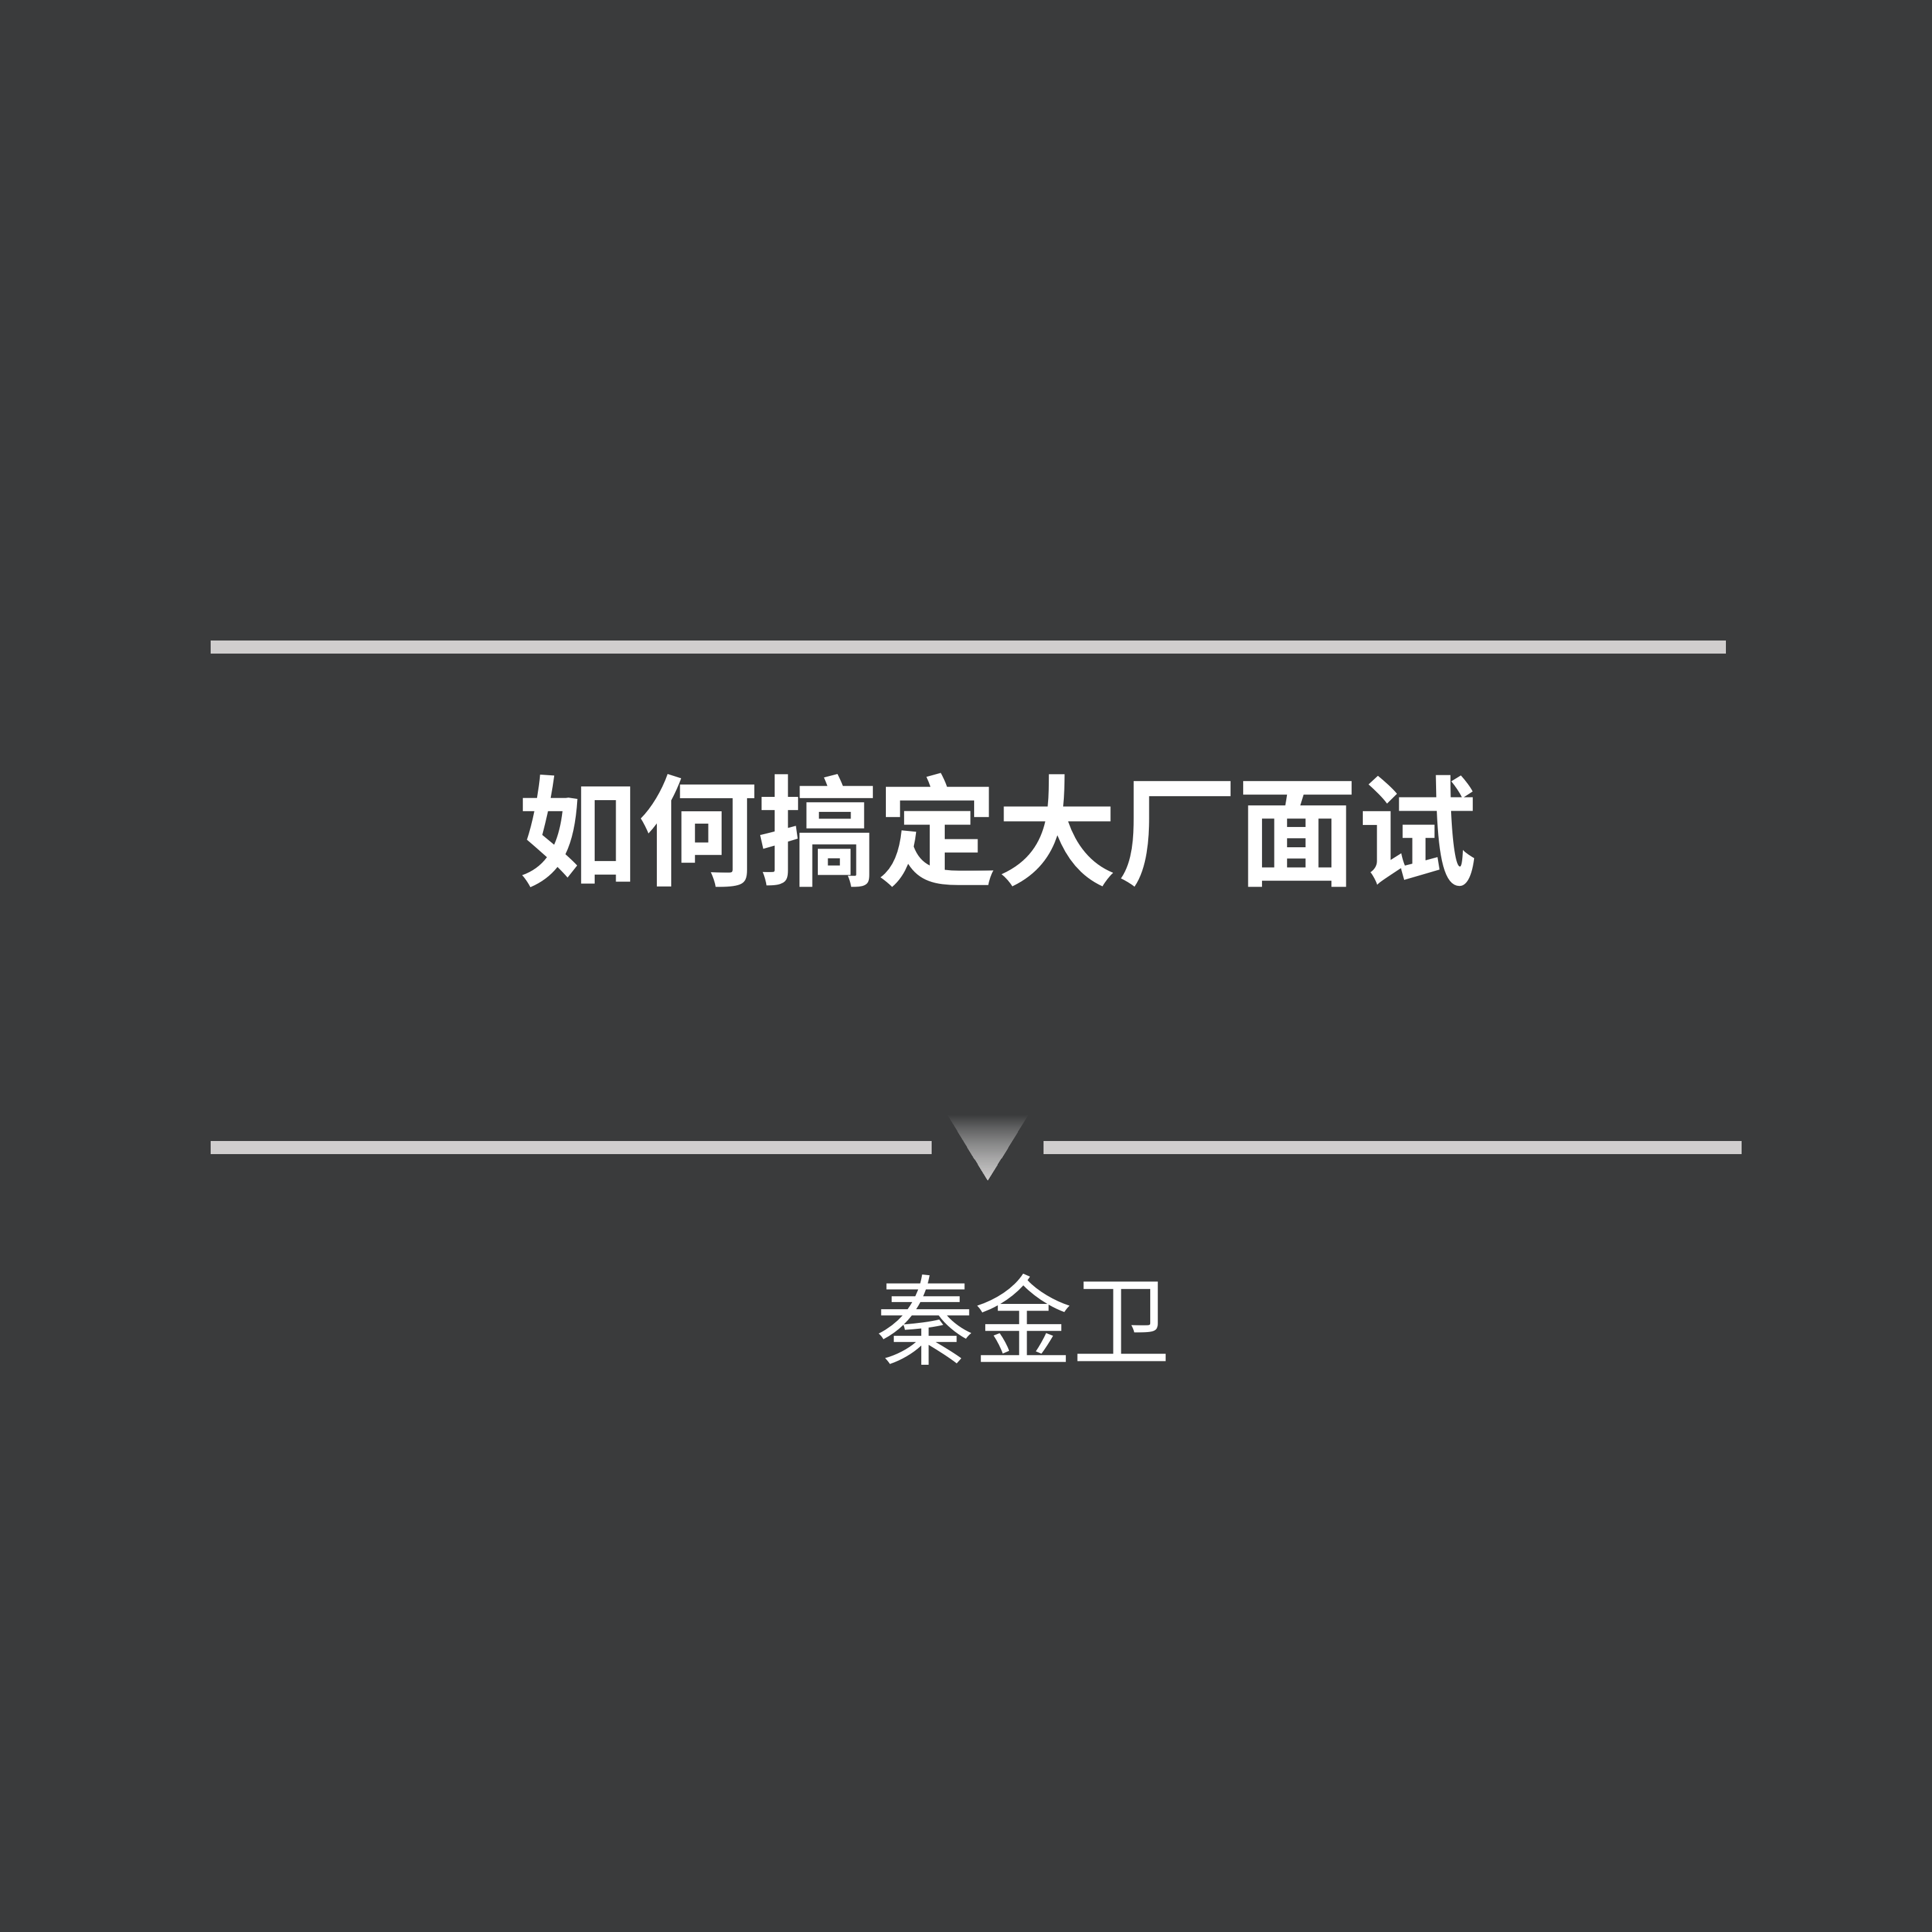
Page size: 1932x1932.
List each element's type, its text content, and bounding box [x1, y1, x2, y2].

text_box [947, 1114, 1028, 1181]
text_box 如何搞定大厂面试 [63, 722, 1932, 905]
text_box 秦金卫 [866, 1254, 1220, 1382]
